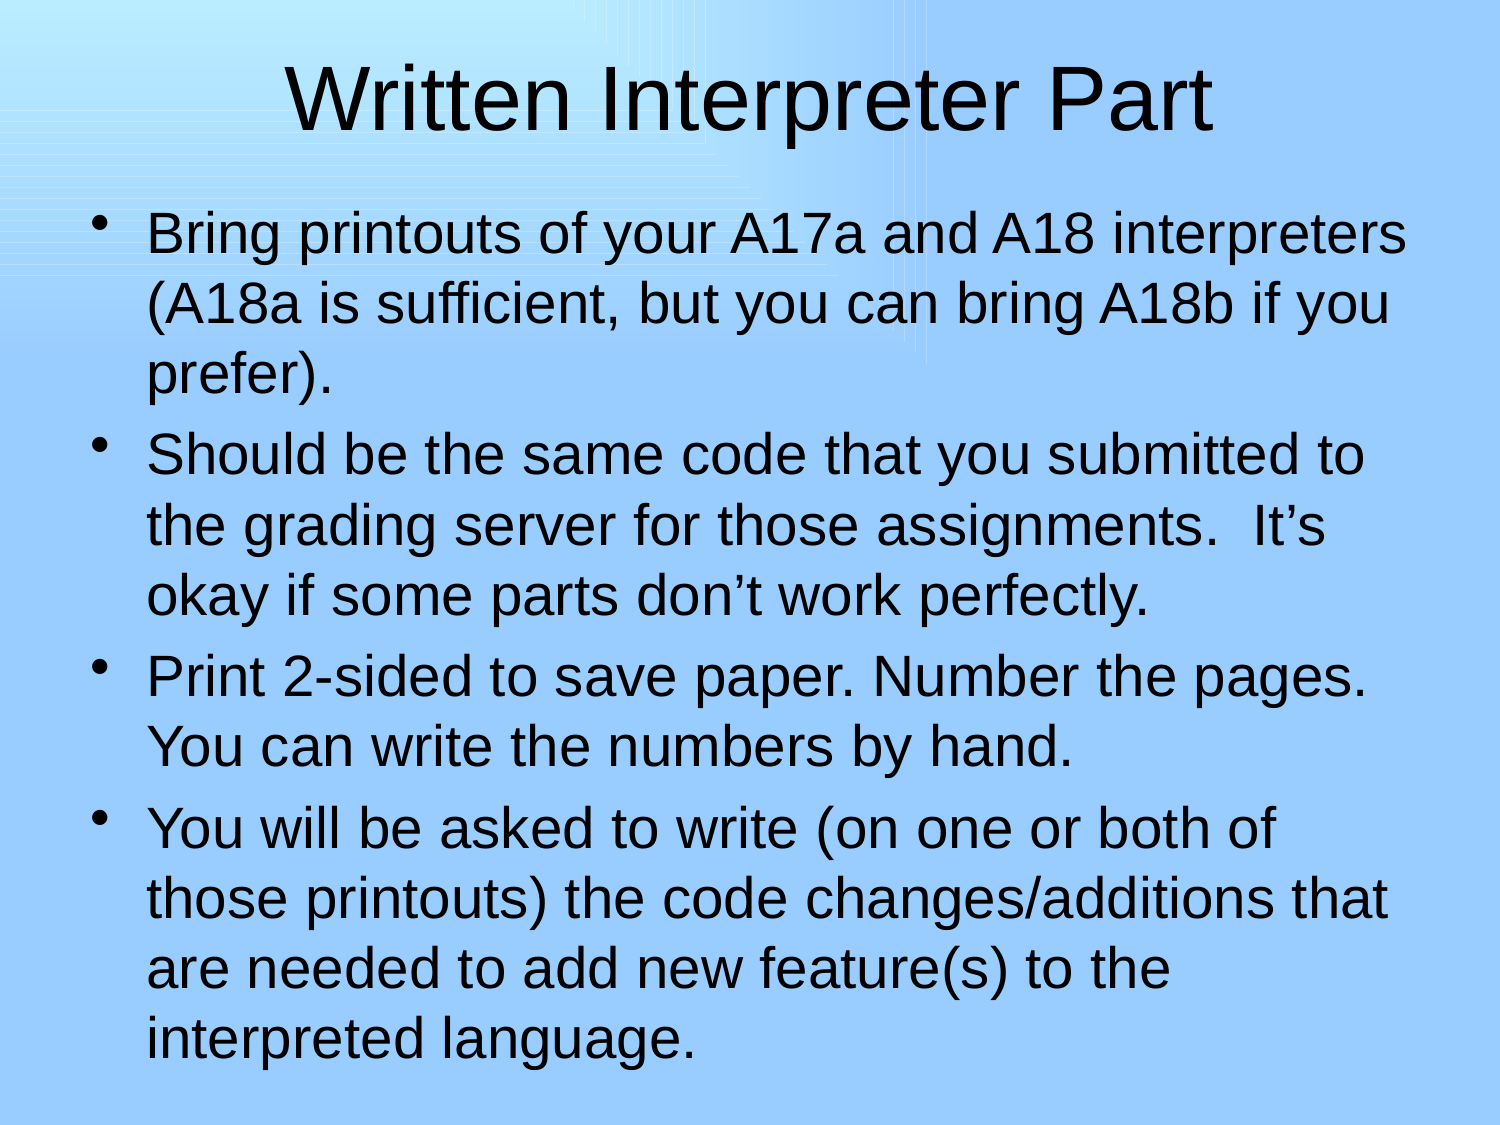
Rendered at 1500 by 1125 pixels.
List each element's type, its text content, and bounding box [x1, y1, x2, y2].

list Bring printouts of your A17a and A18 interpreters (A18a is sufficient, but you can bring A18b if you prefer). Should be the same code that you submitted to the grading server for those assignments. It’s okay if some parts don’t work perfectly. Print 2-sided to save paper. Number the pages. You can write the numbers by hand. You will be asked to write (on one or both of those printouts) the code changes/additions that are needed to add new feature(s) to the interpreted language. [74, 187, 1438, 931]
title Written Interpreter Part [74, 0, 1426, 187]
